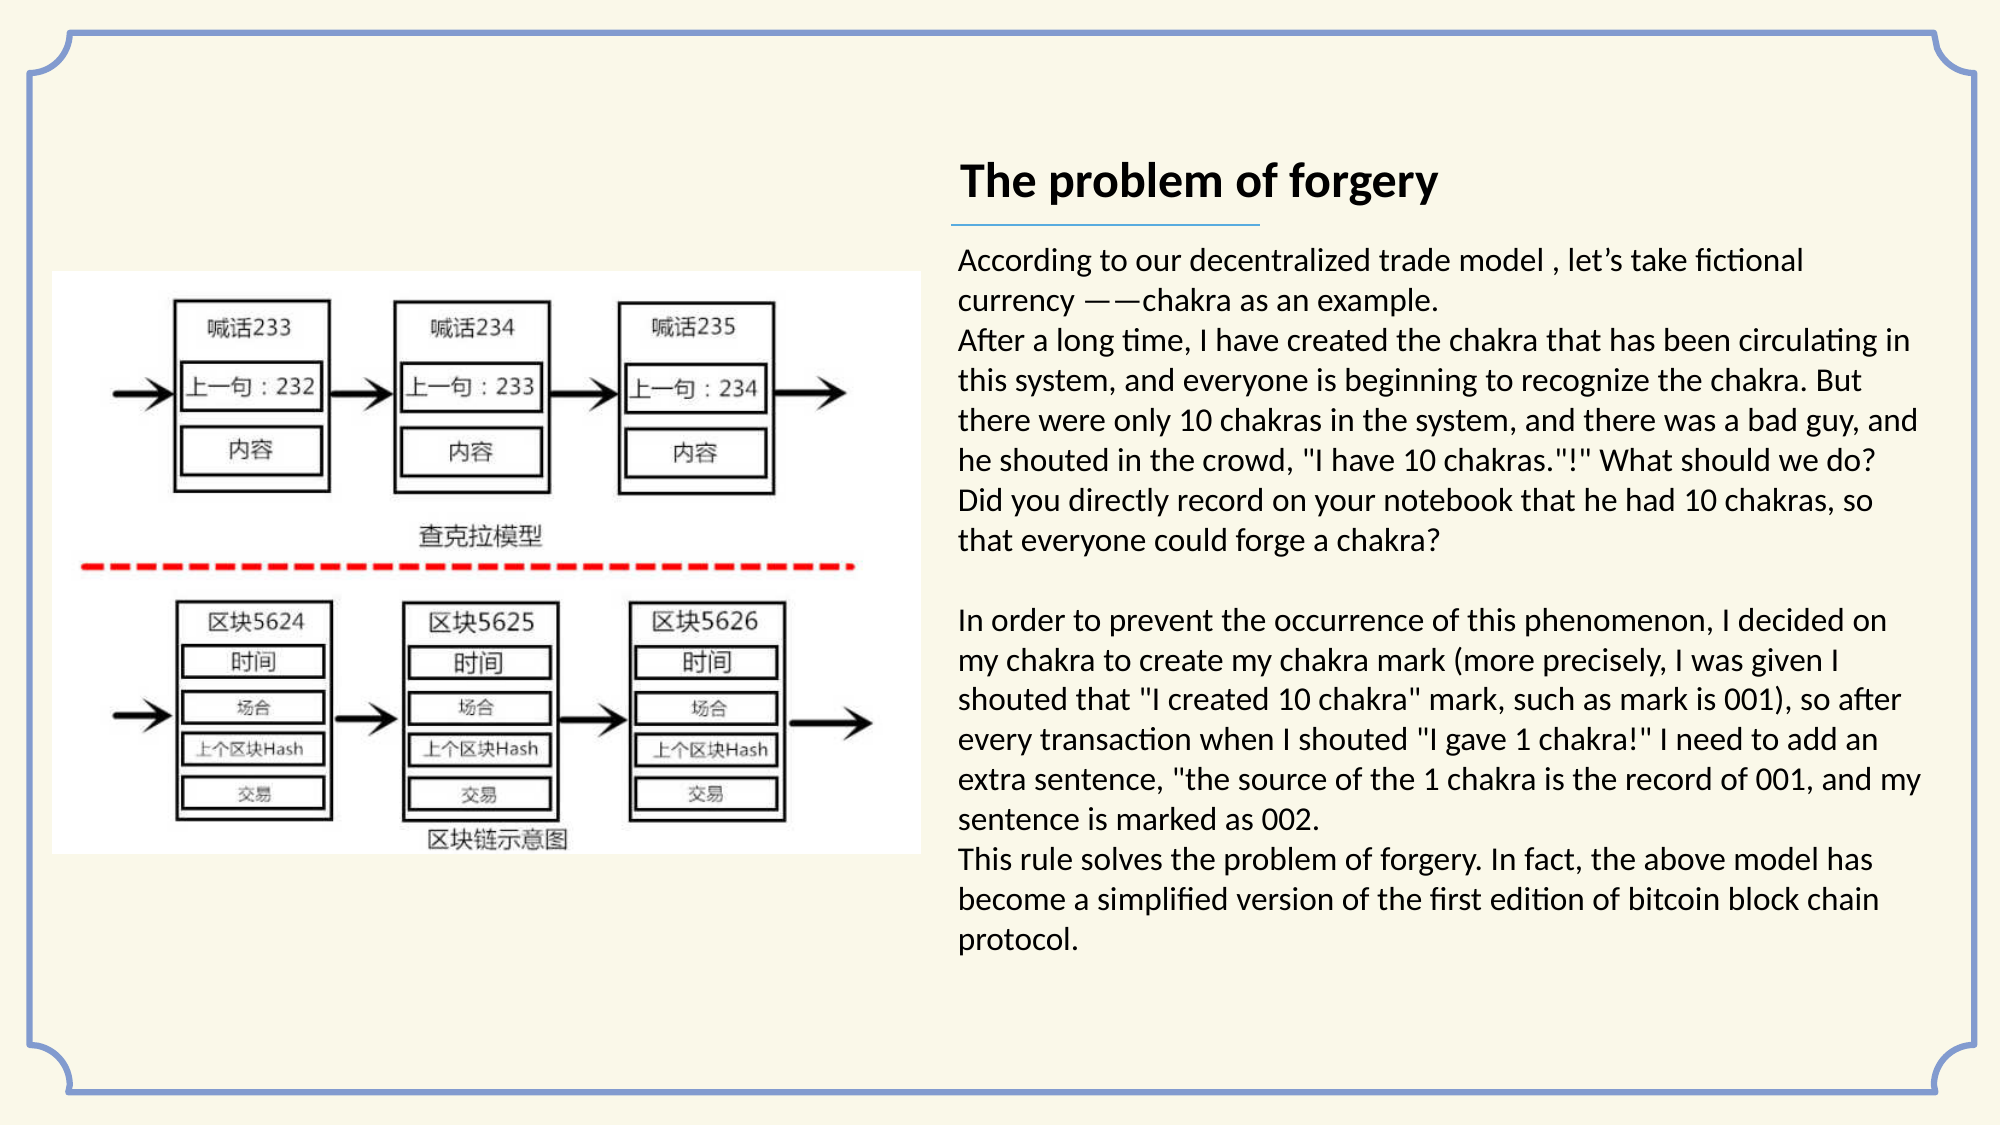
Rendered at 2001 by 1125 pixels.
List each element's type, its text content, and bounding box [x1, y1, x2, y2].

text_box According to our decentralized trade model , let’s take fictional currency ——chakra as an example. After a long time, I have created the chakra that has been circulating in this system, and everyone is beginning to recognize the chakra. But there were only 10 chakras in the system, and there was a bad guy, and he shouted in the crowd, "I have 10 chakras."!" What should we do? Did you directly record on your notebook that he had 10 chakras, so that everyone could forge a chakra? In order to prevent the occurrence of this phenomenon, I decided on my chakra to create my chakra mark (more precisely, I was given I shouted that "I created 10 chakra" mark, such as mark is 001), so after every transaction when I shouted "I gave 1 chakra!" I need to add an extra sentence, "the source of the 1 chakra is the record of 001, and my sentence is marked as 002. This rule solves the problem of forgery. In fact, the above model has become a simplified version of the first edition of bitcoin block chain protocol. [943, 231, 1942, 1005]
text_box [29, 32, 1975, 1093]
text_box The problem of forgery [945, 146, 1454, 216]
picture [52, 271, 921, 854]
